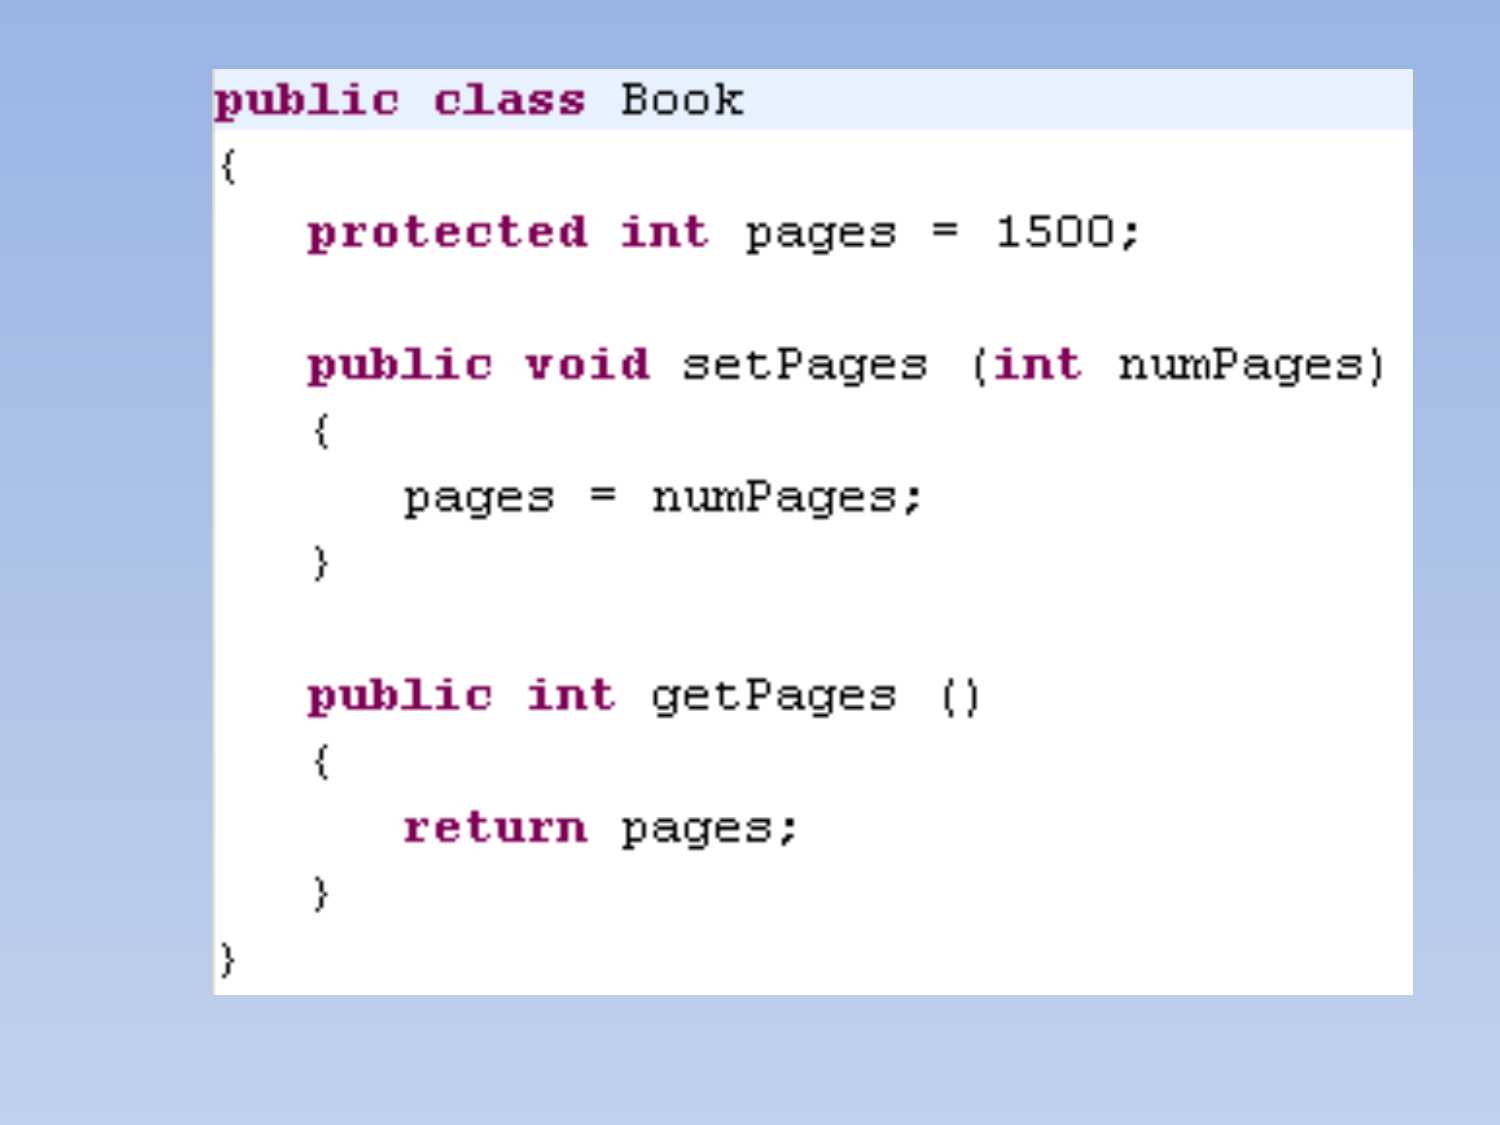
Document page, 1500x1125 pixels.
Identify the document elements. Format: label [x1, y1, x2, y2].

list [212, 69, 1413, 995]
